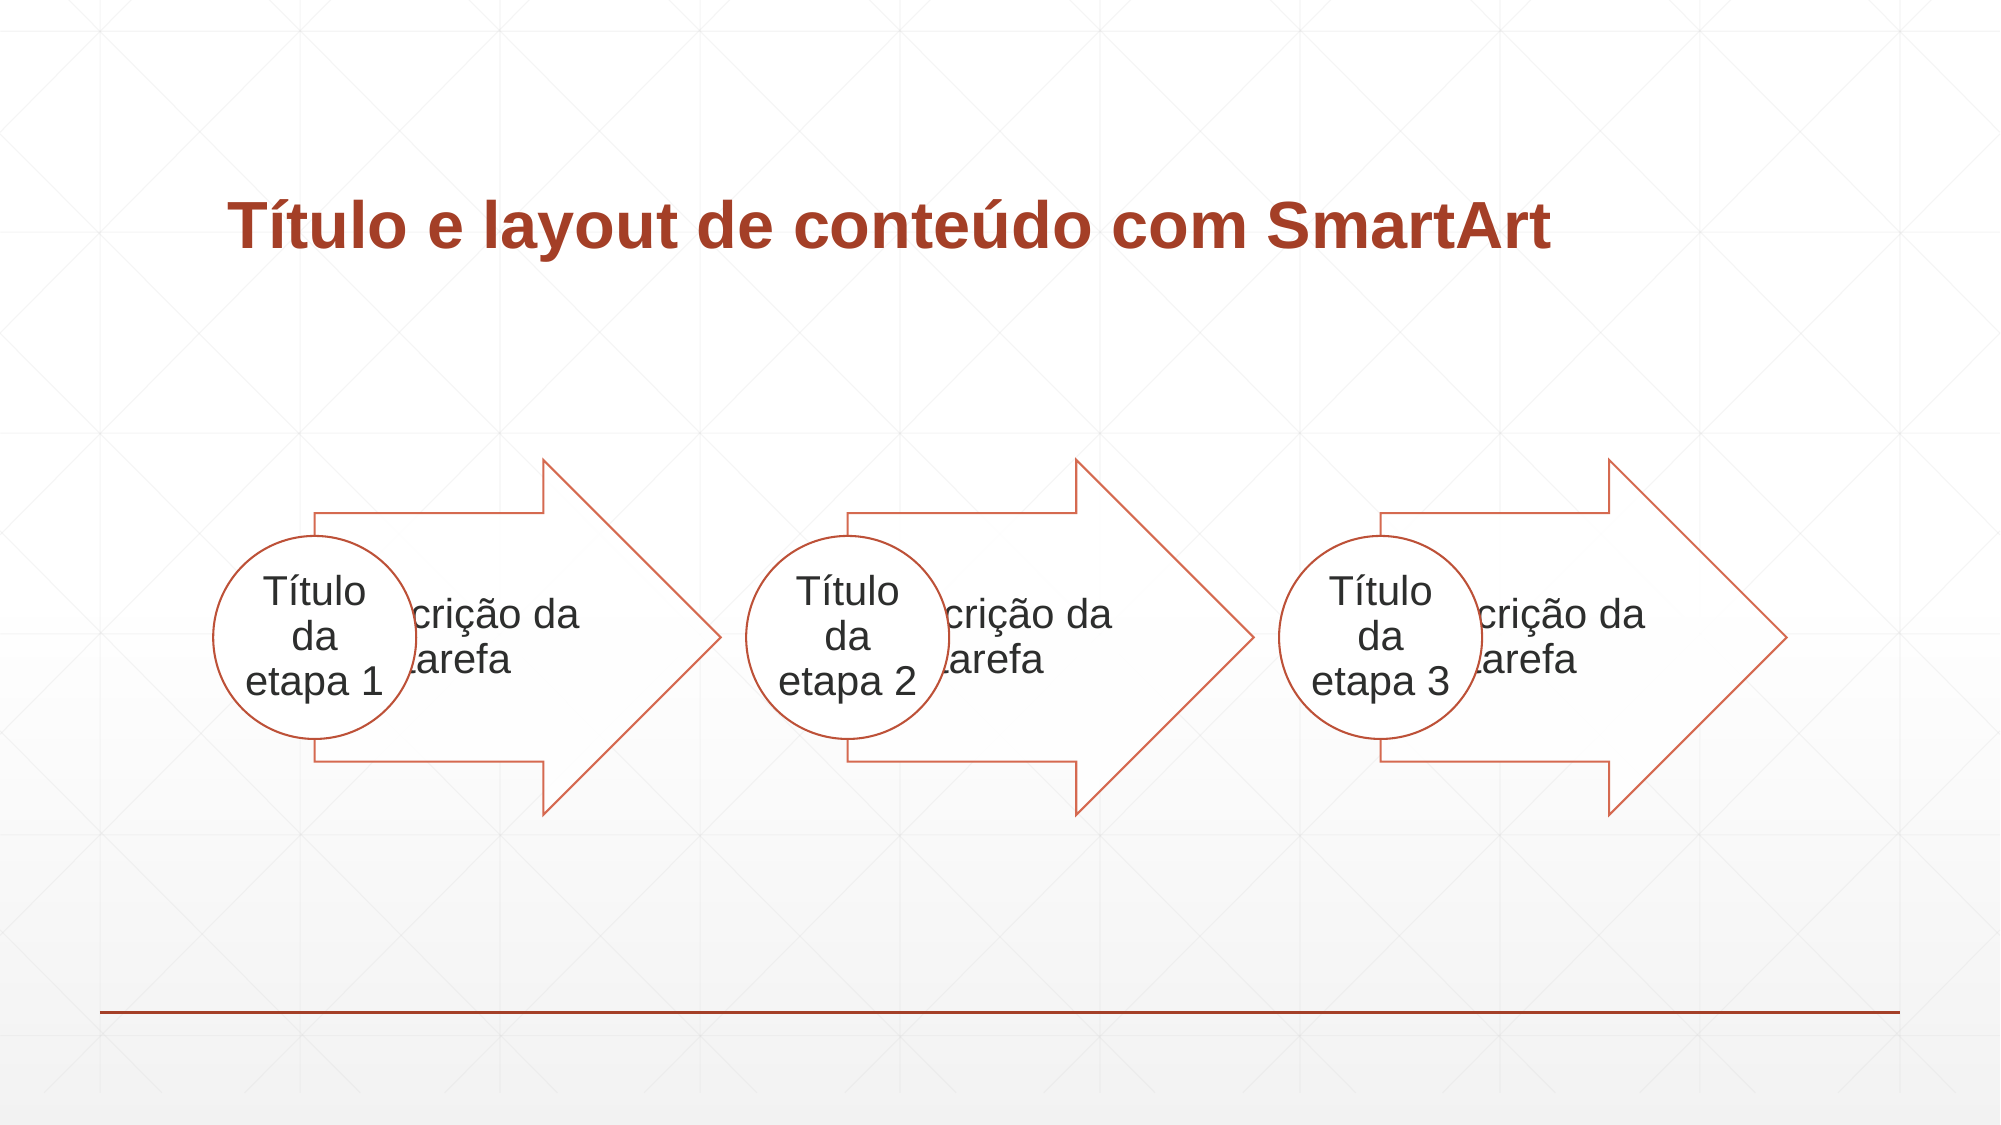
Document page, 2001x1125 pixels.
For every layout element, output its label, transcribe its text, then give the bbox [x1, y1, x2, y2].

title Título e layout de conteúdo com SmartArt [212, 82, 1788, 271]
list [212, 324, 1788, 950]
